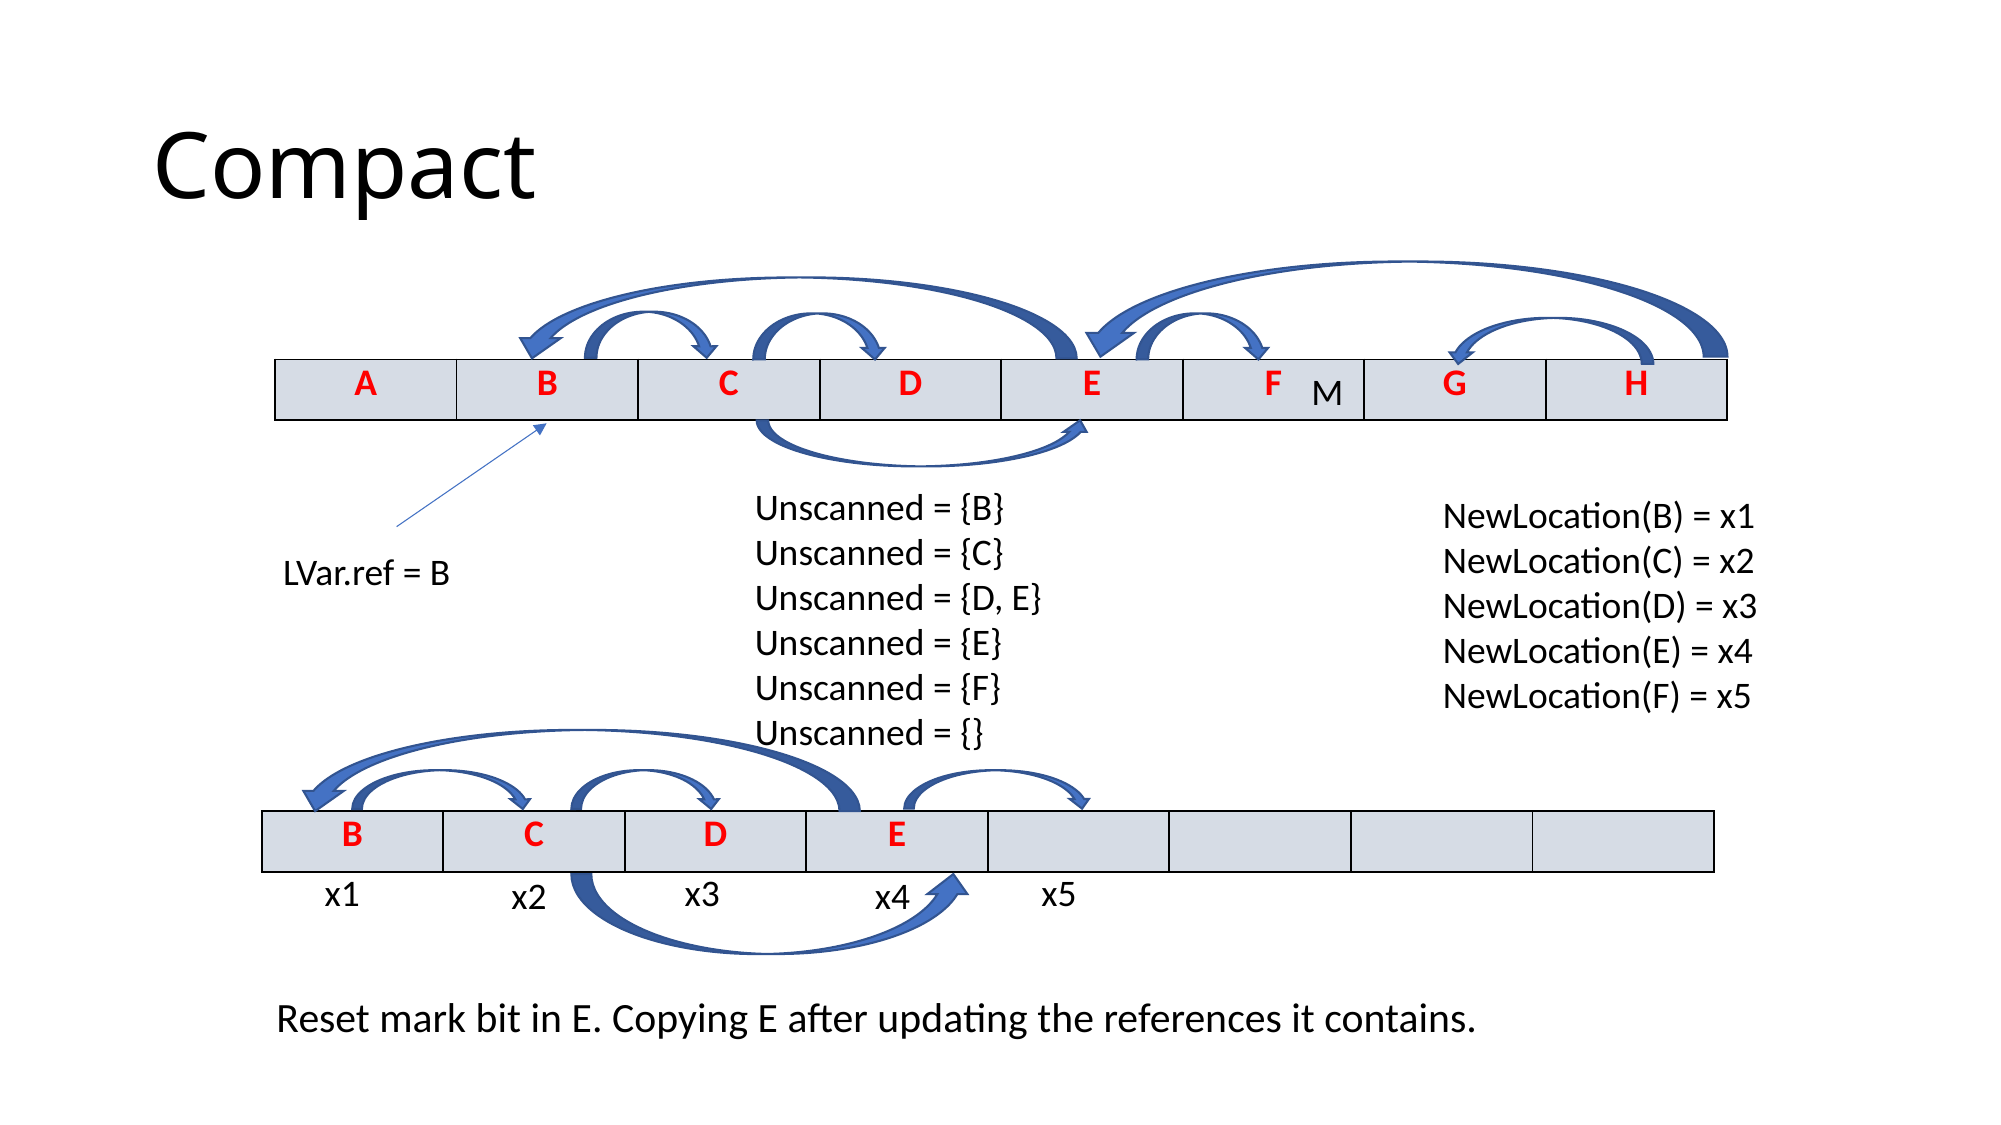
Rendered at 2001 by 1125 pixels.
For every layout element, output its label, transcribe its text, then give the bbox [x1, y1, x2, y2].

text_box [755, 418, 1089, 468]
text_box [570, 872, 970, 956]
text_box [570, 769, 721, 811]
table_header E [1002, 360, 1182, 419]
table_header D [626, 812, 805, 871]
text_box x4 [859, 864, 949, 925]
text_box [351, 769, 532, 811]
text_box [752, 312, 887, 361]
text_box [1084, 260, 1729, 359]
text_box [518, 276, 1078, 360]
table_header D [821, 360, 1000, 419]
table_header H [1547, 360, 1726, 419]
table_header F [1184, 360, 1296, 419]
text_box M [1296, 360, 1432, 421]
table_header [1352, 812, 1532, 871]
text_box x2 [496, 864, 585, 925]
title Compact [137, 59, 1863, 278]
table_header [1533, 812, 1713, 871]
table_header B [457, 360, 637, 419]
table_header C [444, 812, 624, 871]
text_box x5 [1026, 861, 1115, 922]
text_box [902, 769, 1091, 811]
table_header B [263, 812, 442, 871]
table_header [1170, 812, 1350, 871]
text_box [1135, 312, 1271, 361]
table_header C [639, 360, 819, 419]
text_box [396, 423, 547, 527]
text_box LVar.ref = B [268, 540, 552, 601]
table_header E [807, 812, 987, 871]
table_header A [276, 360, 456, 419]
text_box Reset mark bit in E. Copying E after updating the references it contains. [261, 983, 1772, 1049]
table_header [989, 812, 1168, 871]
text_box [1447, 316, 1655, 366]
text_box [301, 728, 861, 813]
text_box x3 [669, 861, 759, 922]
text_box x1 [309, 861, 399, 922]
text_box Unscanned = {B} Unscanned = {C} Unscanned = {D, E} Unscanned = {E} Unscanned = {F} Unscanned = {} [739, 475, 1597, 806]
text_box [583, 310, 719, 360]
table_header G [1432, 360, 1545, 419]
text_box NewLocation(B) = x1 NewLocation(C) = x2 NewLocation(D) = x3 NewLocation(E) = x4 NewLocation(F) = x5 [1428, 484, 1880, 724]
